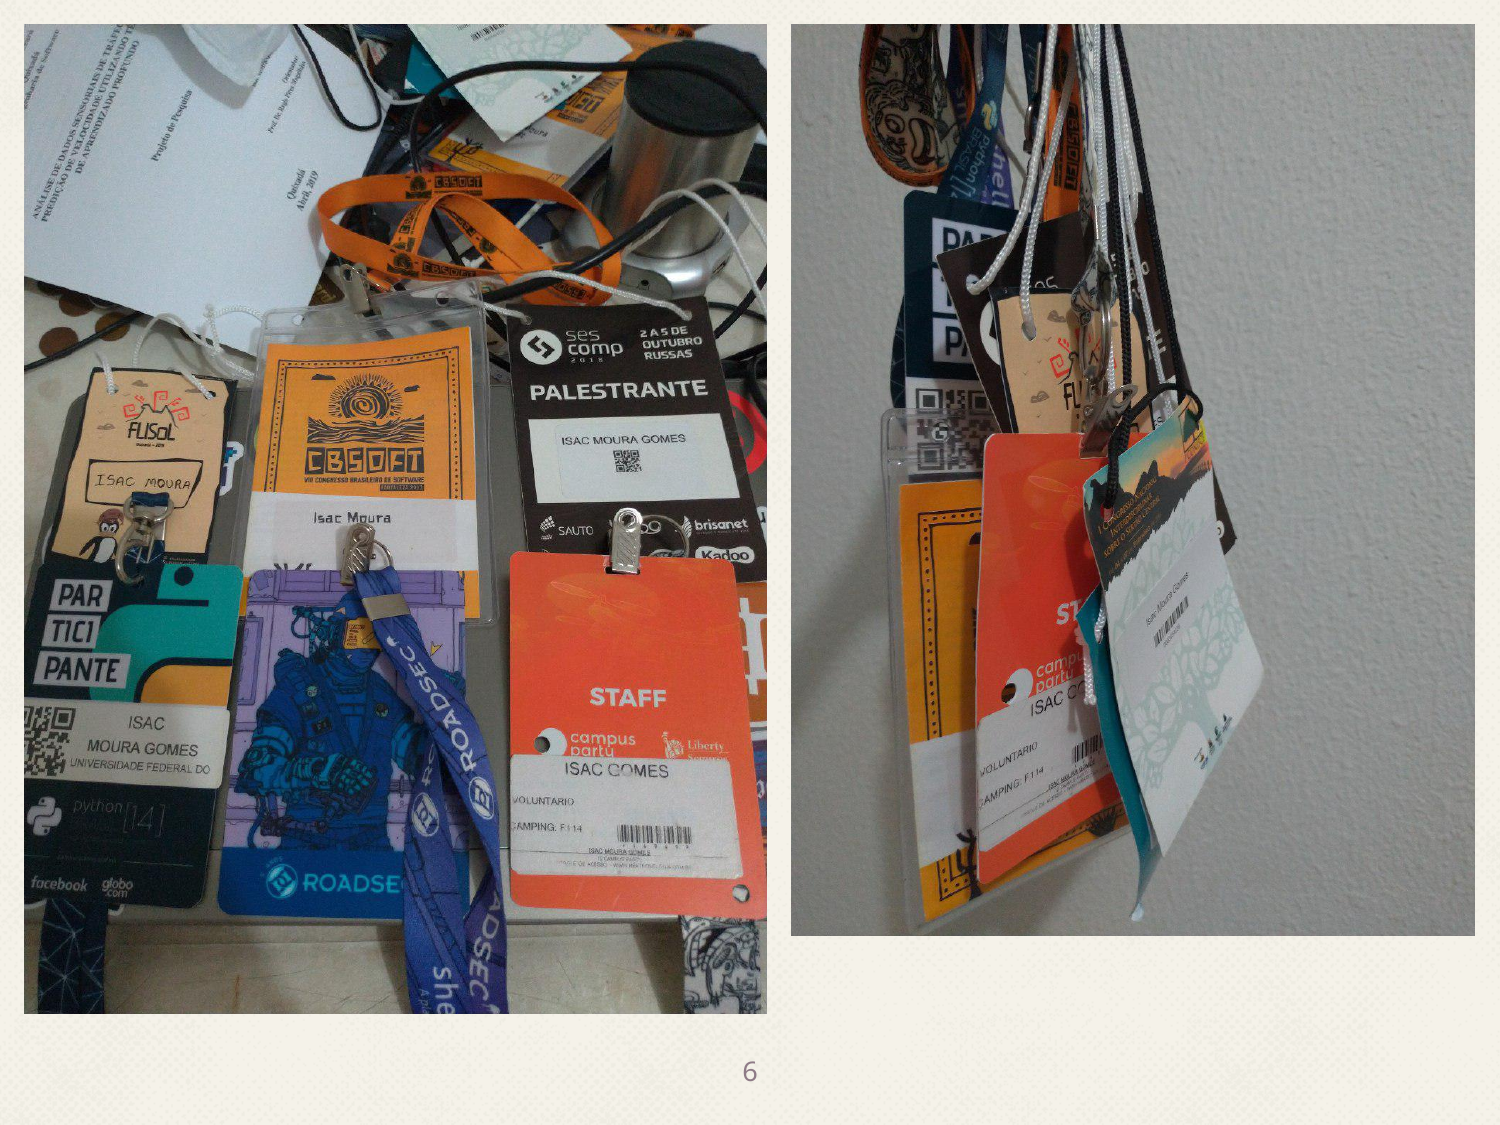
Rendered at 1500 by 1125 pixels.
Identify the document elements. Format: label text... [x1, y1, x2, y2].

slide_number ‹#› [705, 1038, 795, 1125]
picture [0, 0, 1500, 1125]
